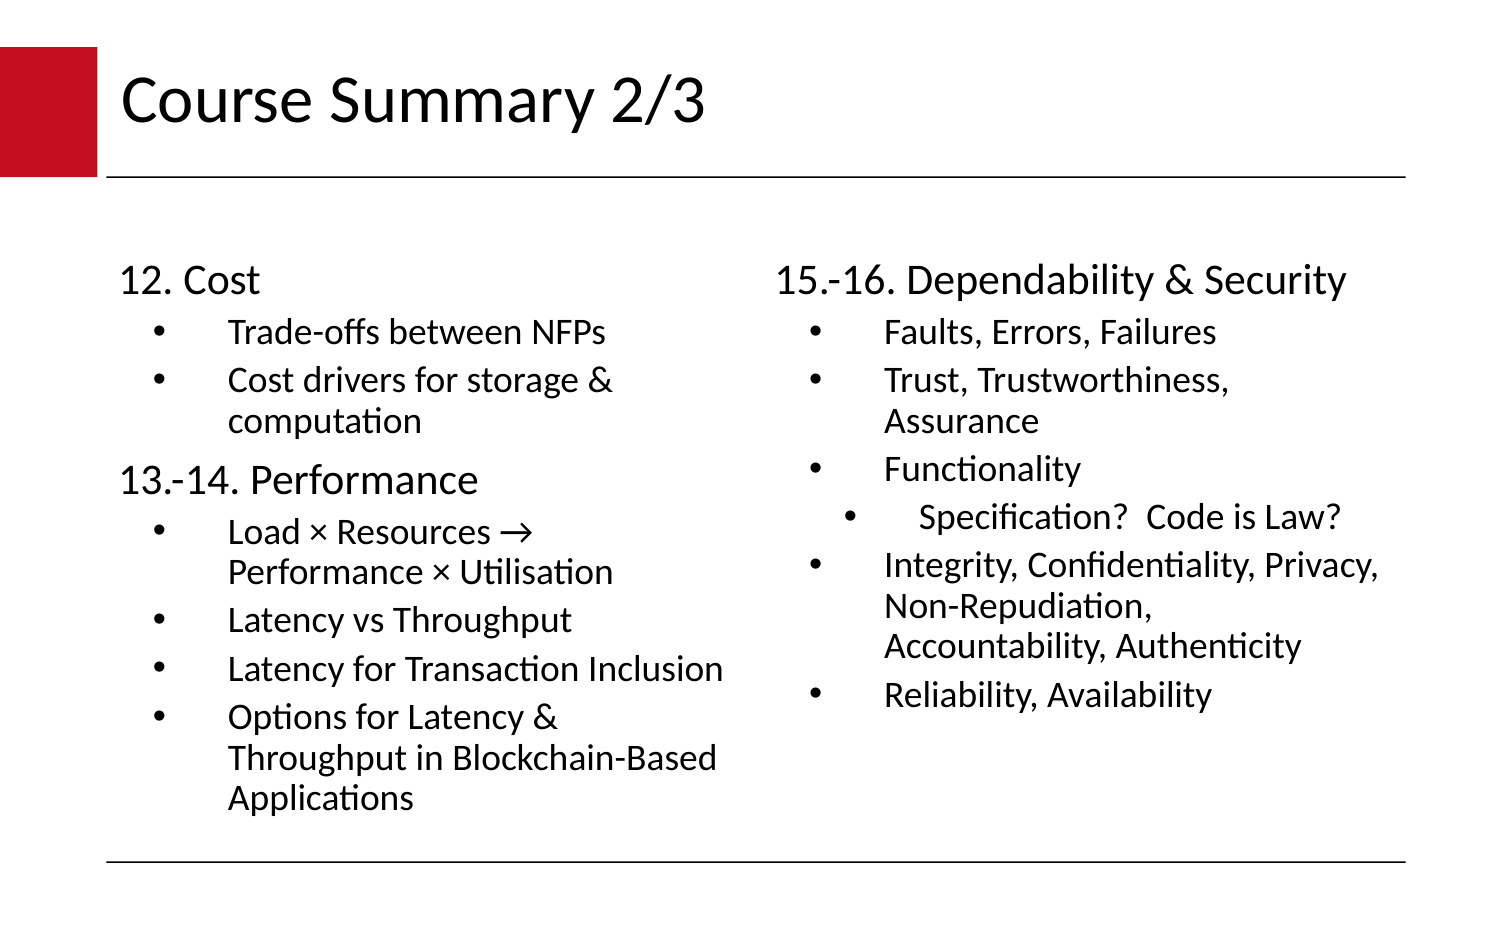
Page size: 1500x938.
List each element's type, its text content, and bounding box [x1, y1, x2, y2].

title Course Summary 2/3 [106, 47, 1406, 154]
list 15.-16. Dependability & Security Faults, Errors, Failures Trust, Trustworthiness, Assurance Functionality Specification? Code is Law? Integrity, Confidentiality, Privacy, Non-Repudiation, Accountability, Authenticity Reliability, Availability [759, 249, 1397, 845]
list 12. Cost Trade-offs between NFPs Cost drivers for storage & computation 13.-14. Performance Load × Resources → Performance × Utilisation Latency vs Throughput Latency for Transaction Inclusion Options for Latency & Throughput in Blockchain-Based Applications [103, 249, 741, 845]
